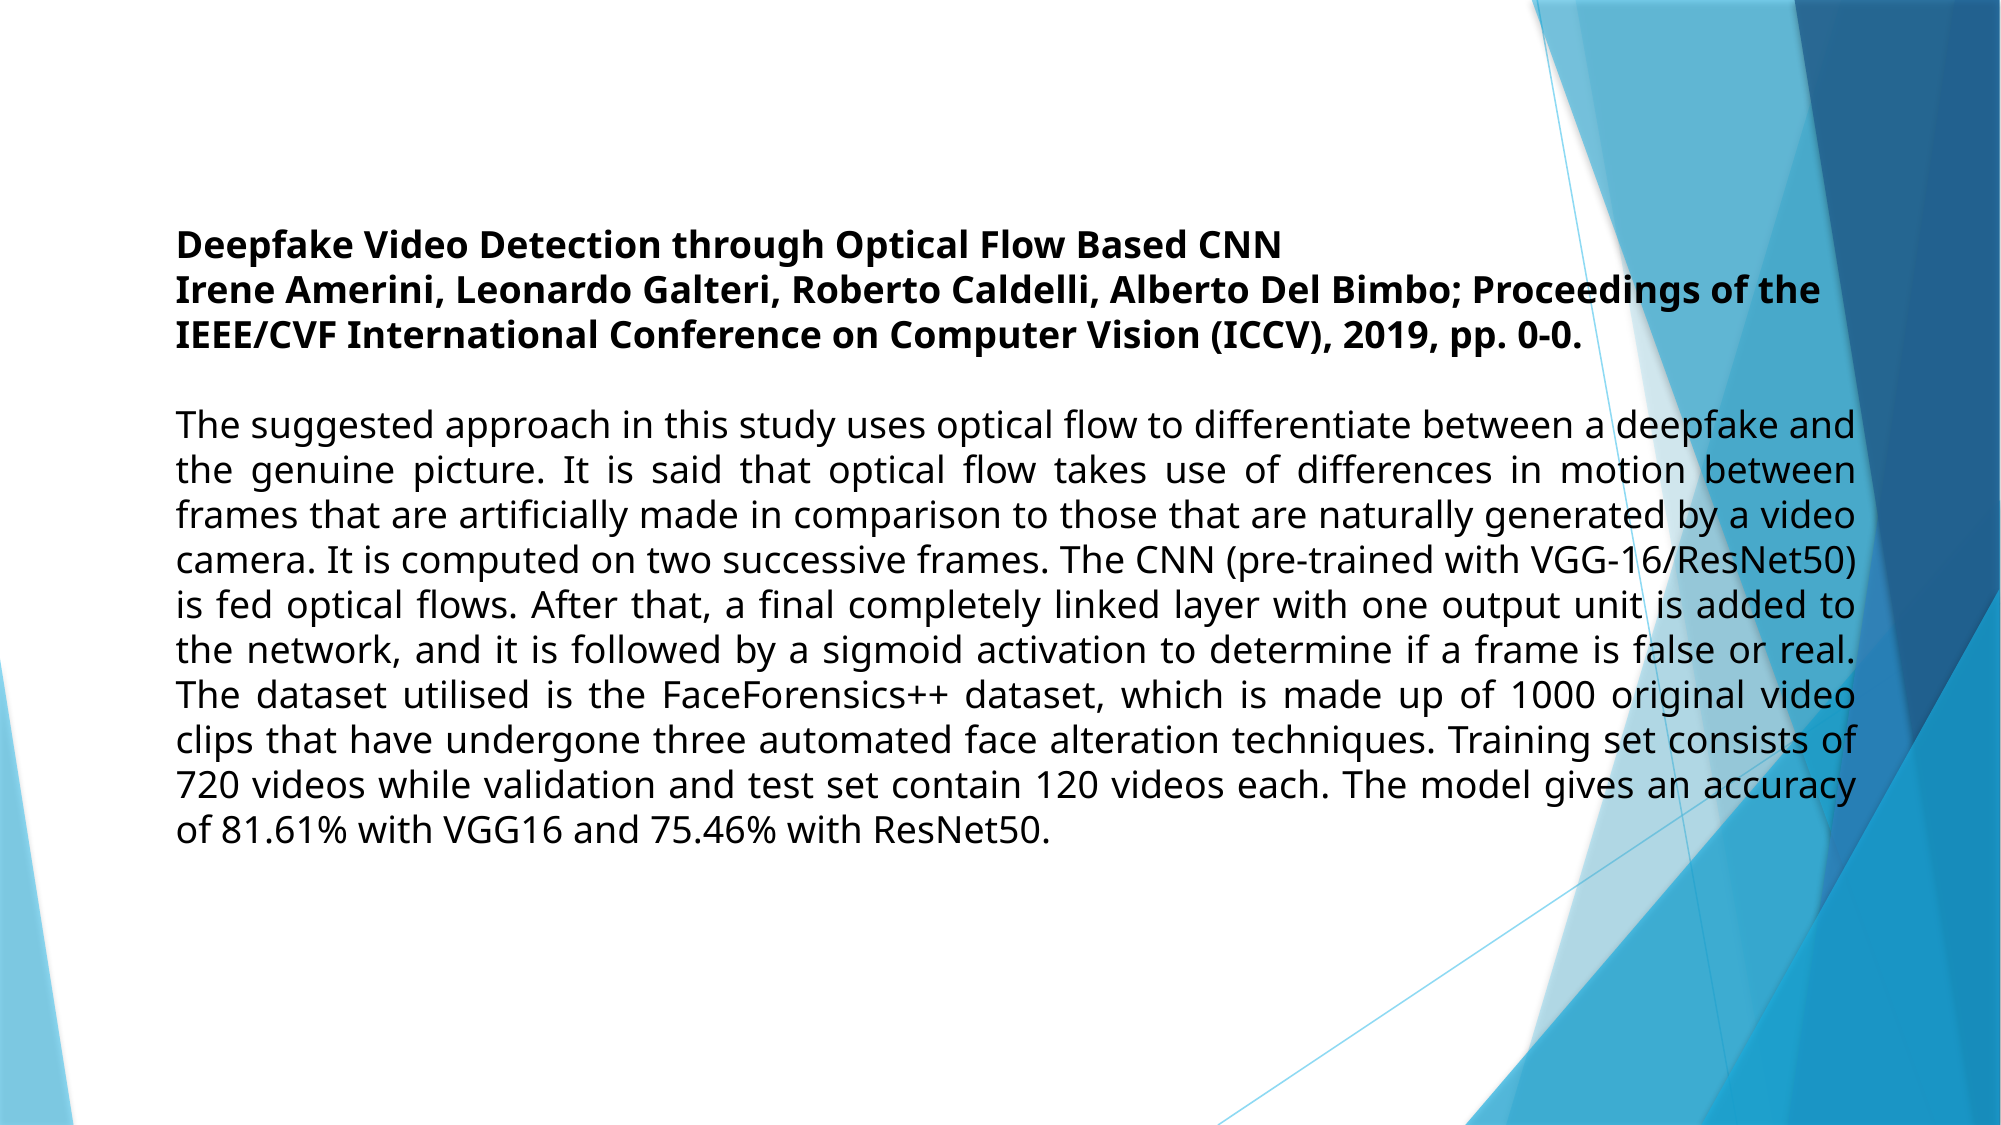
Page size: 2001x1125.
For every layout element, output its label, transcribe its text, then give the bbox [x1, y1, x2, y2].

text_box Deepfake Video Detection through Optical Flow Based CNN Irene Amerini, Leonardo Galteri, Roberto Caldelli, Alberto Del Bimbo; Proceedings of the IEEE/CVF International Conference on Computer Vision (ICCV), 2019, pp. 0-0. The suggested approach in this study uses optical flow to differentiate between a deepfake and the genuine picture. It is said that optical flow takes use of differences in motion between frames that are artificially made in comparison to those that are naturally generated by a video camera. It is computed on two successive frames. The CNN (pre-trained with VGG-16/ResNet50) is fed optical flows. After that, a final completely linked layer with one output unit is added to the network, and it is followed by a sigmoid activation to determine if a frame is false or real. The dataset utilised is the FaceForensics++ dataset, which is made up of 1000 original video clips that have undergone three automated face alteration techniques. Training set consists of 720 videos while validation and test set contain 120 videos each. The model gives an accuracy of 81.61% with VGG16 and 75.46% with ResNet50. [160, 214, 1873, 904]
